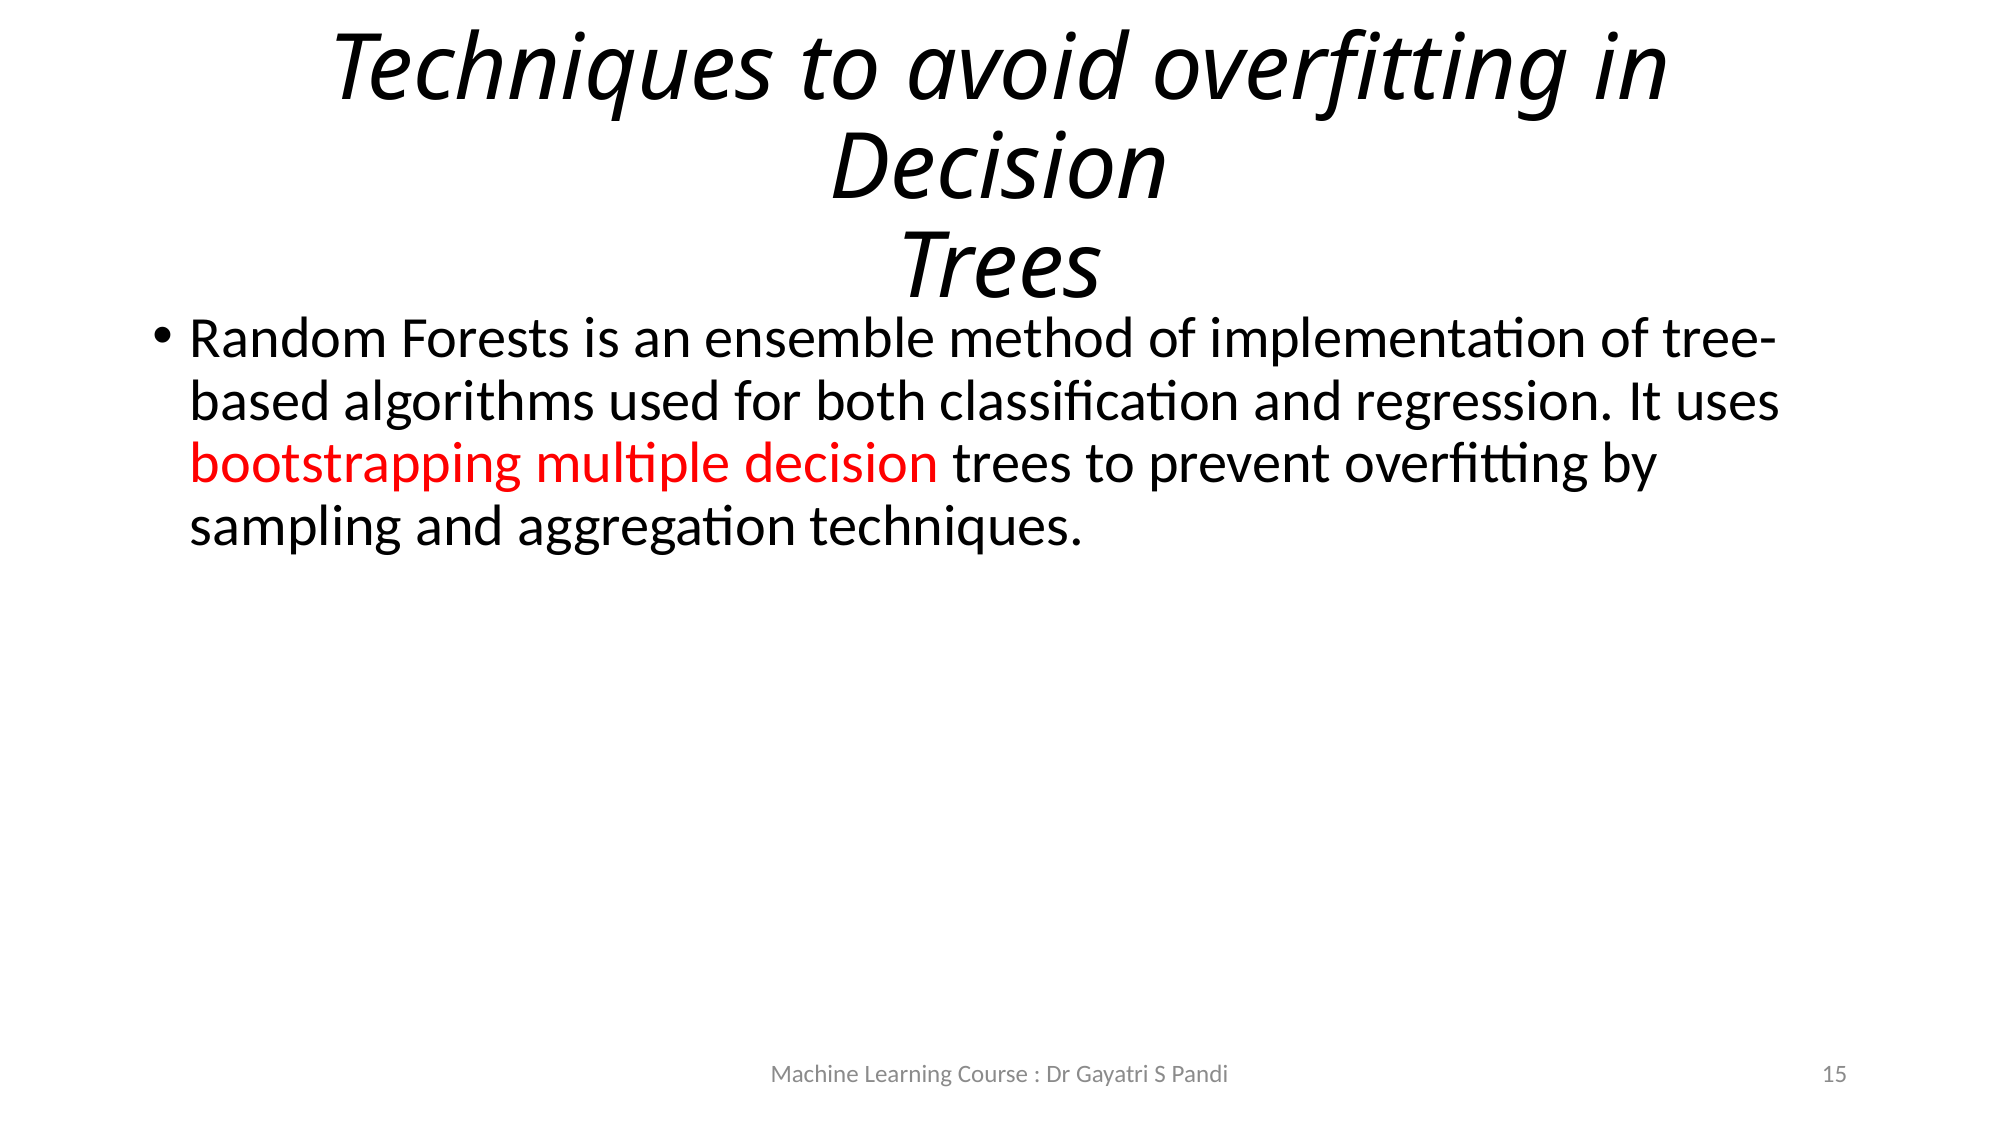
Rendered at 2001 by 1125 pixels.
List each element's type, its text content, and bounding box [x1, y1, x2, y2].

list Random Forests is an ensemble method of implementation of tree-based algorithms used for both classification and regression. It uses bootstrapping multiple decision trees to prevent overfitting by sampling and aggregation techniques. [137, 299, 1863, 1014]
title Techniques to avoid overfitting in Decision Trees [137, 59, 1863, 278]
slide_number 15 [1412, 1042, 1863, 1103]
footer Machine Learning Course : Dr Gayatri S Pandi [662, 1042, 1338, 1103]
